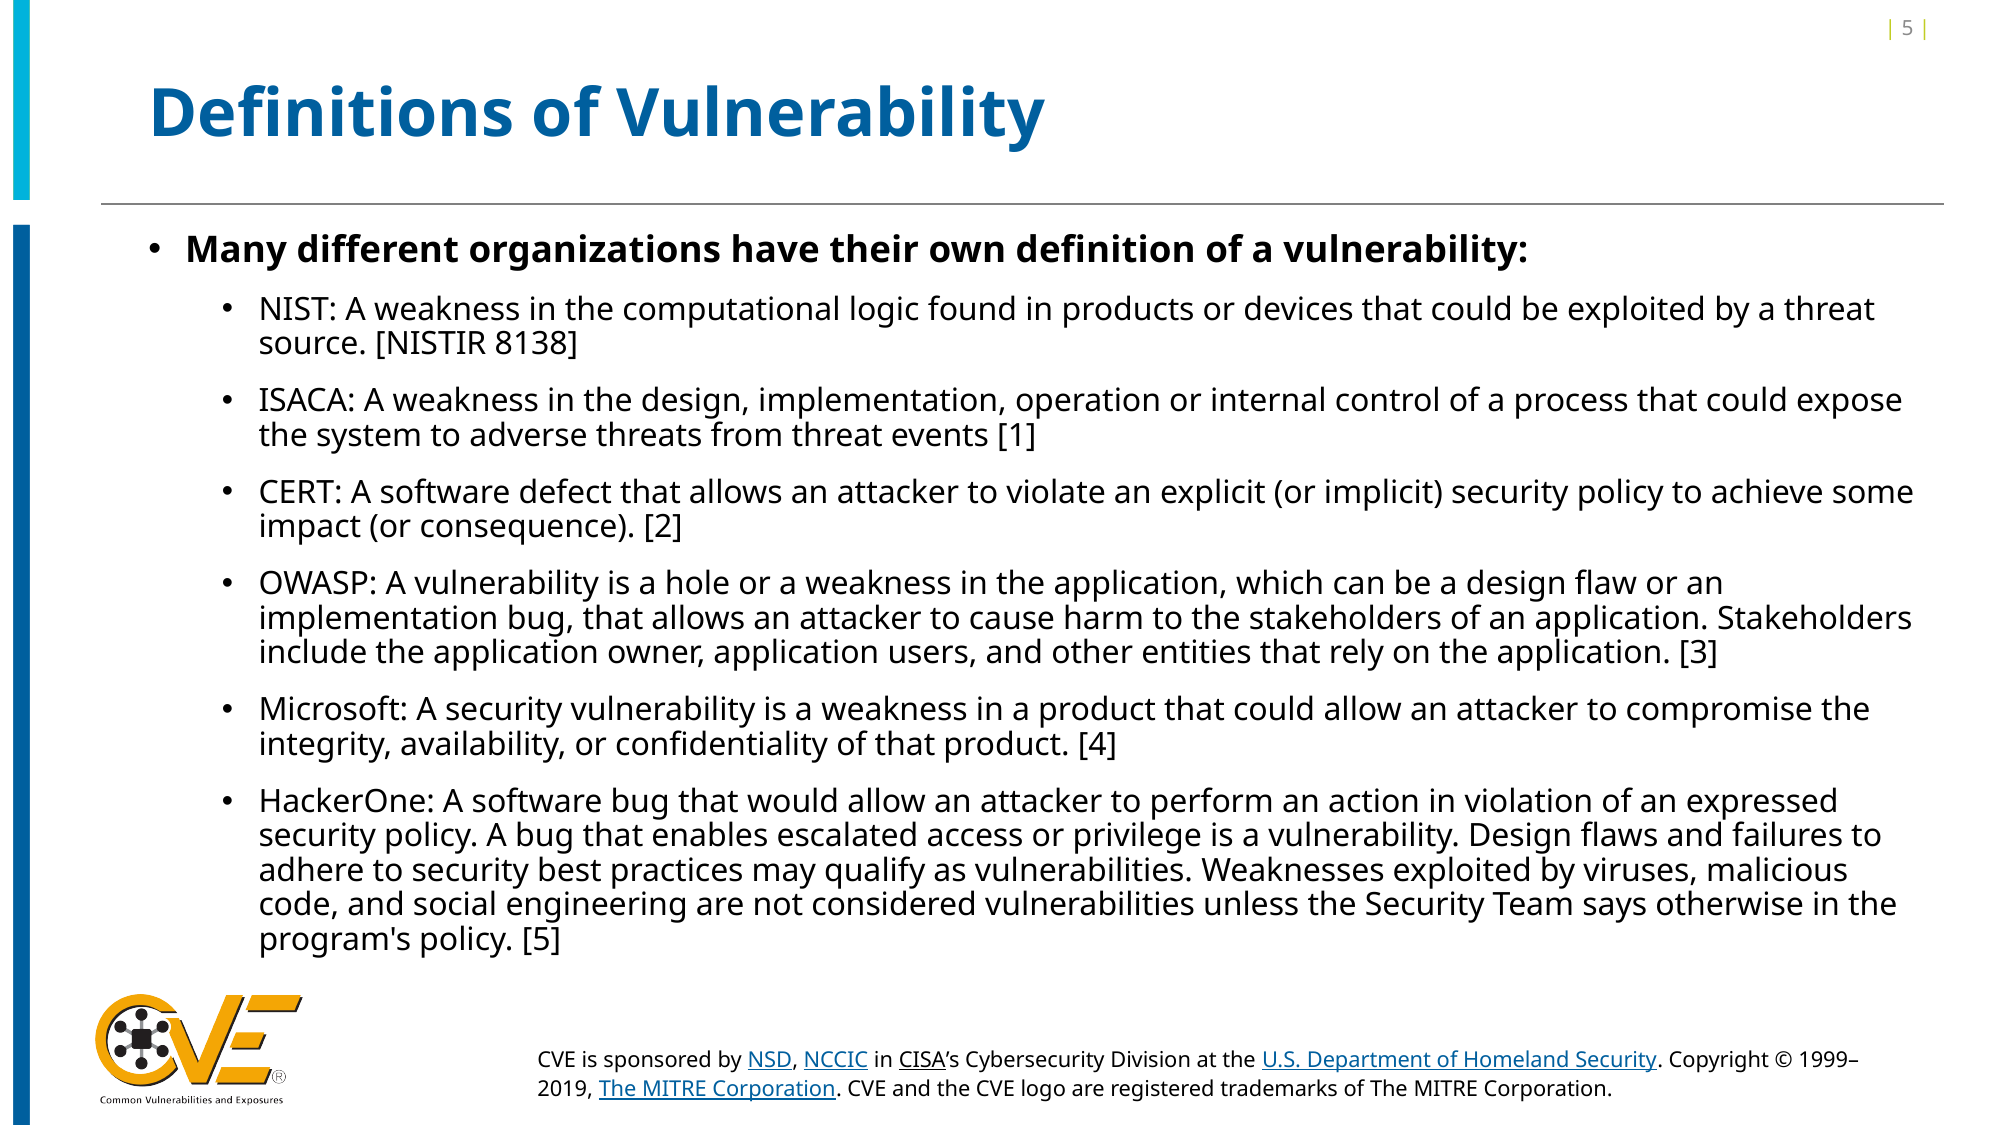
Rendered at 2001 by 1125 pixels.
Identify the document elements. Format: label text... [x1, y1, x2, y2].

title Definitions of Vulnerability [133, 45, 1664, 188]
list Many different organizations have their own definition of a vulnerability: NIST: A weakness in the computational logic found in products or devices that could be exploited by a threat source. [NISTIR 8138] ISACA: A weakness in the design, implementation, operation or internal control of a process that could expose the system to adverse threats from threat events [1] CERT: A software defect that allows an attacker to violate an explicit (or implicit) security policy to achieve some impact (or consequence). [2] OWASP: A vulnerability is a hole or a weakness in the application, which can be a design flaw or an implementation bug, that allows an attacker to cause harm to the stakeholders of an application. Stakeholders include the application owner, application users, and other entities that rely on the application. [3] Microsoft: A security vulnerability is a weakness in a product that could allow an attacker to compromise the integrity, availability, or confidentiality of that product. [4] HackerOne: A software bug that would allow an attacker to perform an action in violation of an expressed security policy. A bug that enables escalated access or privilege is a vulnerability. Design flaws and failures to adhere to security best practices may qualify as vulnerabilities. Weaknesses exploited by viruses, malicious code, and social engineering are not considered vulnerabilities unless the Security Team says otherwise in the program's policy. [5] [133, 223, 1934, 983]
picture [95, 994, 303, 1106]
slide_number | 5 | [1836, 20, 1946, 50]
